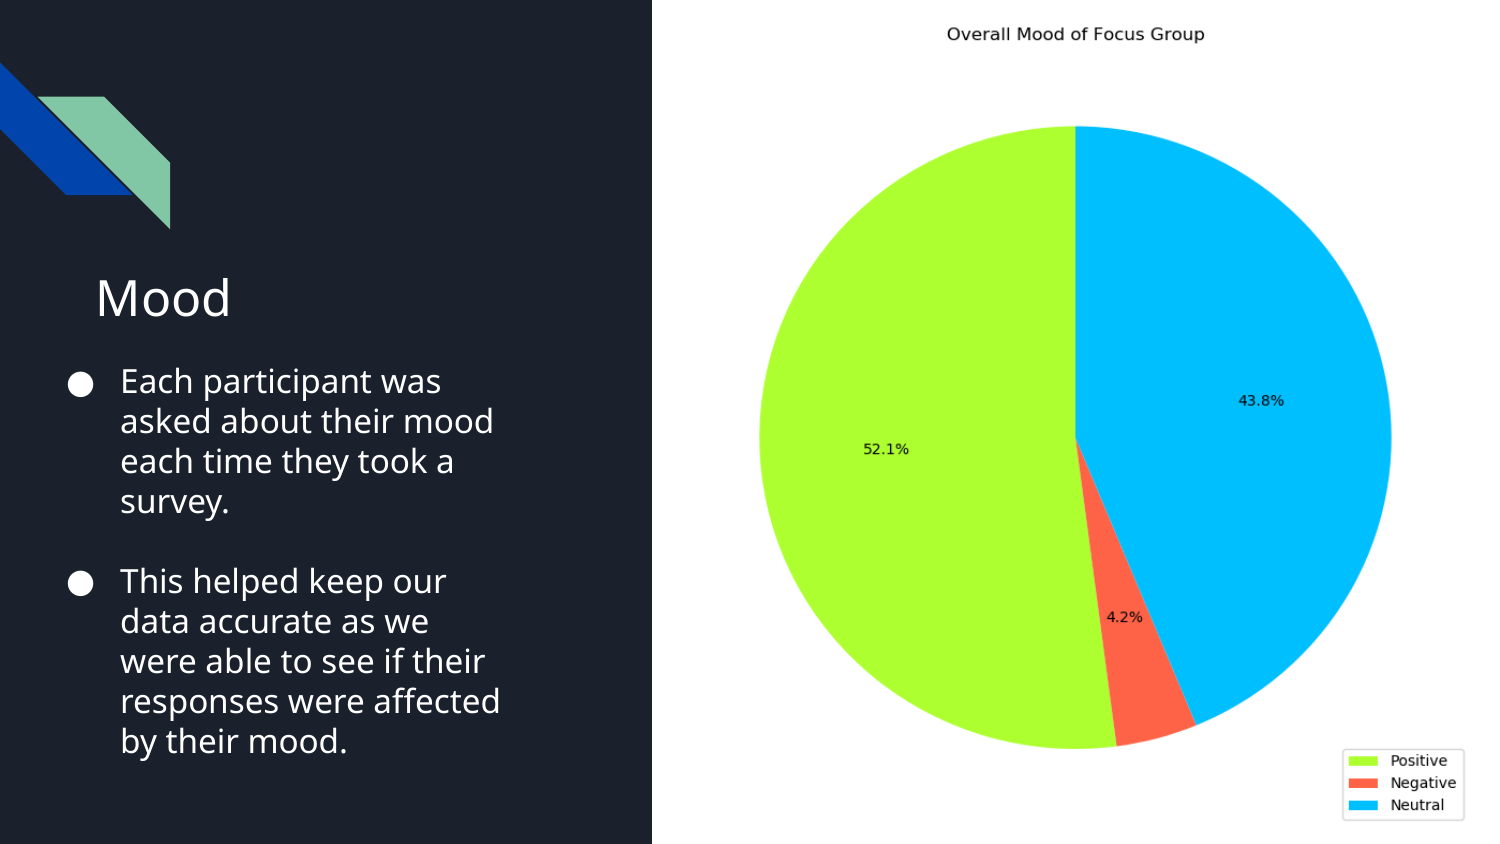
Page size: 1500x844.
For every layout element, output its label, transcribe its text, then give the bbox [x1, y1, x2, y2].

picture [652, 0, 1500, 844]
text_box Each participant was asked about their mood each time they took a survey. This helped keep our data accurate as we were able to see if their responses were affected by their mood. [30, 345, 527, 844]
title Mood [80, 251, 477, 345]
